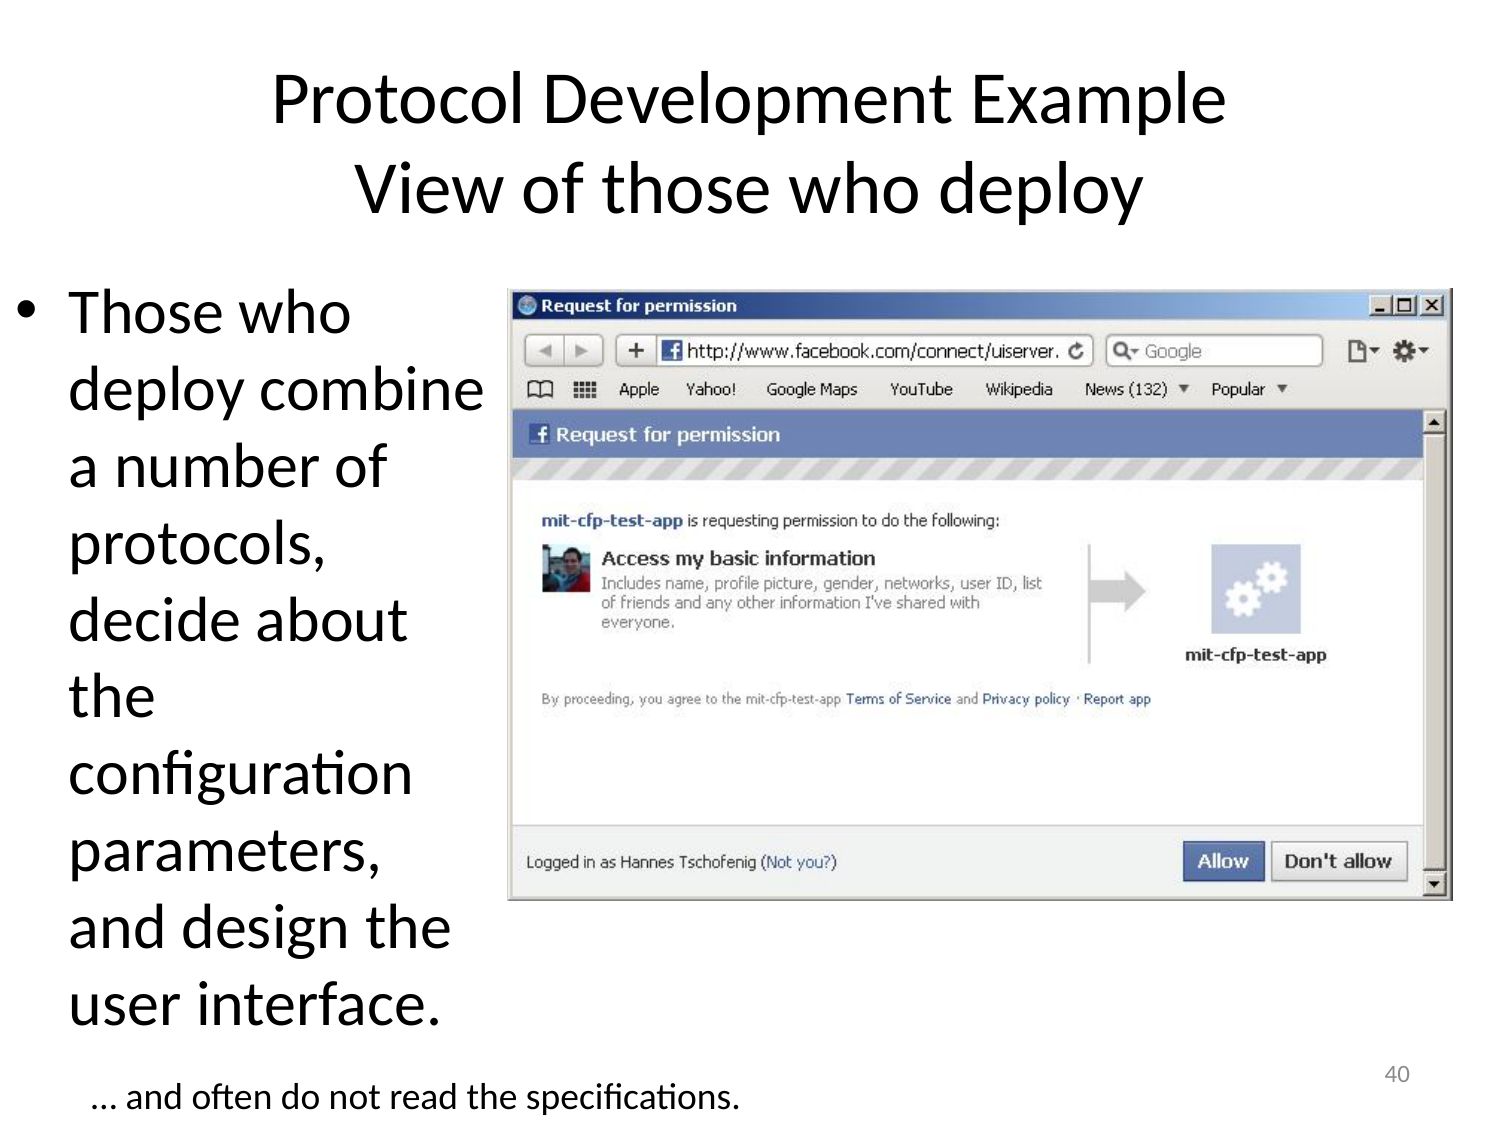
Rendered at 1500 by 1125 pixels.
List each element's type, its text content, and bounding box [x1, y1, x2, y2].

slide_number 40 [1074, 1042, 1425, 1103]
list Those who deploy combine a number of protocols, decide about the configuration parameters, and design the user interface. [0, 262, 508, 1103]
picture [507, 288, 1453, 901]
text_box … and often do not read the specifications. [76, 1064, 757, 1125]
title Protocol Development Example View of those who deploy [75, 45, 1425, 233]
